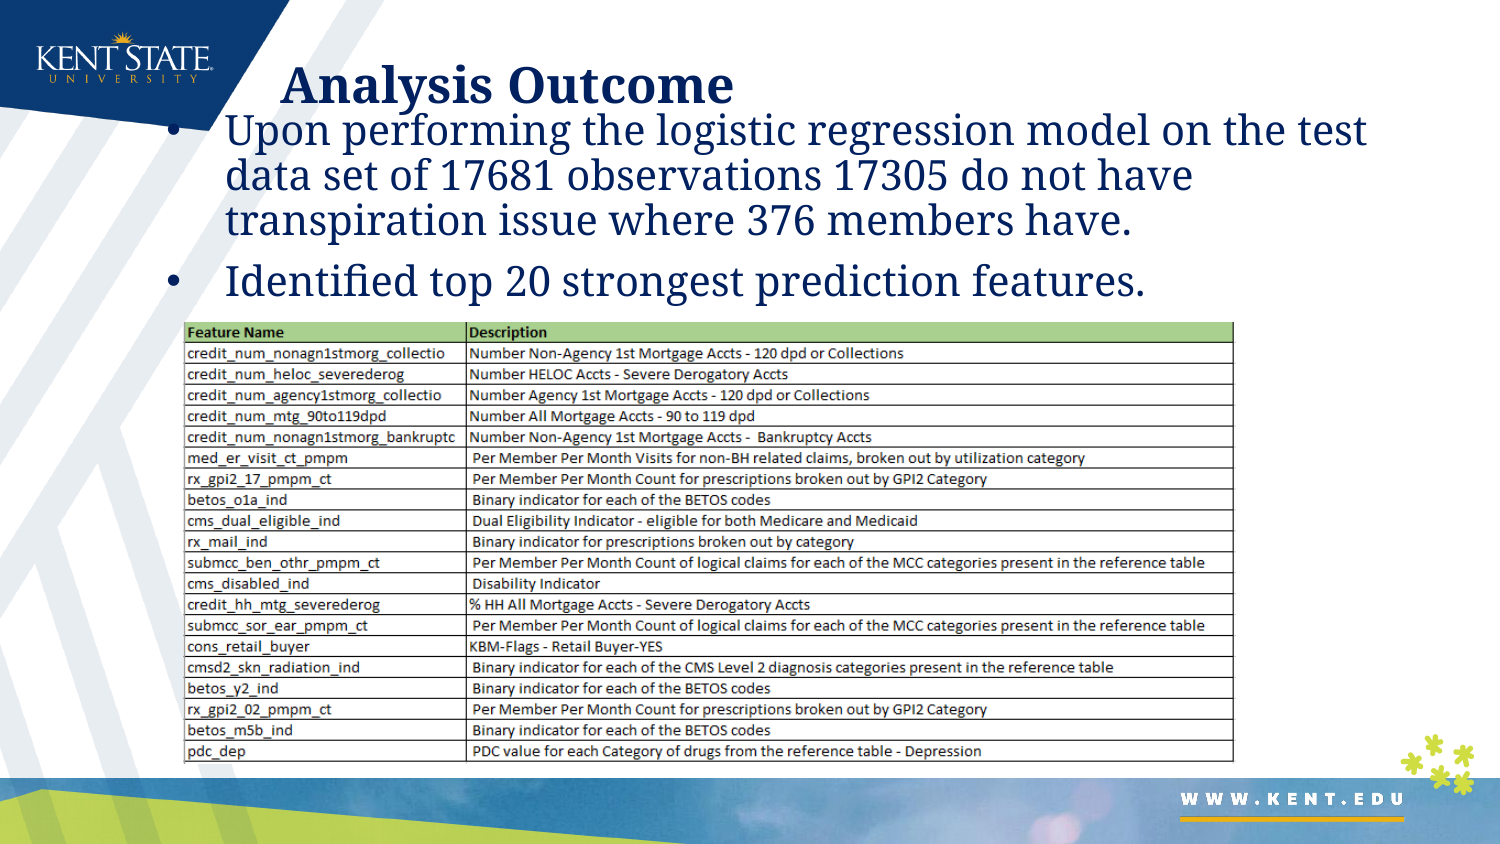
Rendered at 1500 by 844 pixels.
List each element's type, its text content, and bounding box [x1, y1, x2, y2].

title Analysis Outcome [265, 0, 1397, 101]
list Upon performing the logistic regression model on the test data set of 17681 observations 17305 do not have transpiration issue where 376 members have. Identified top 20 strongest prediction features. [134, 101, 1429, 696]
picture [0, 0, 1500, 844]
